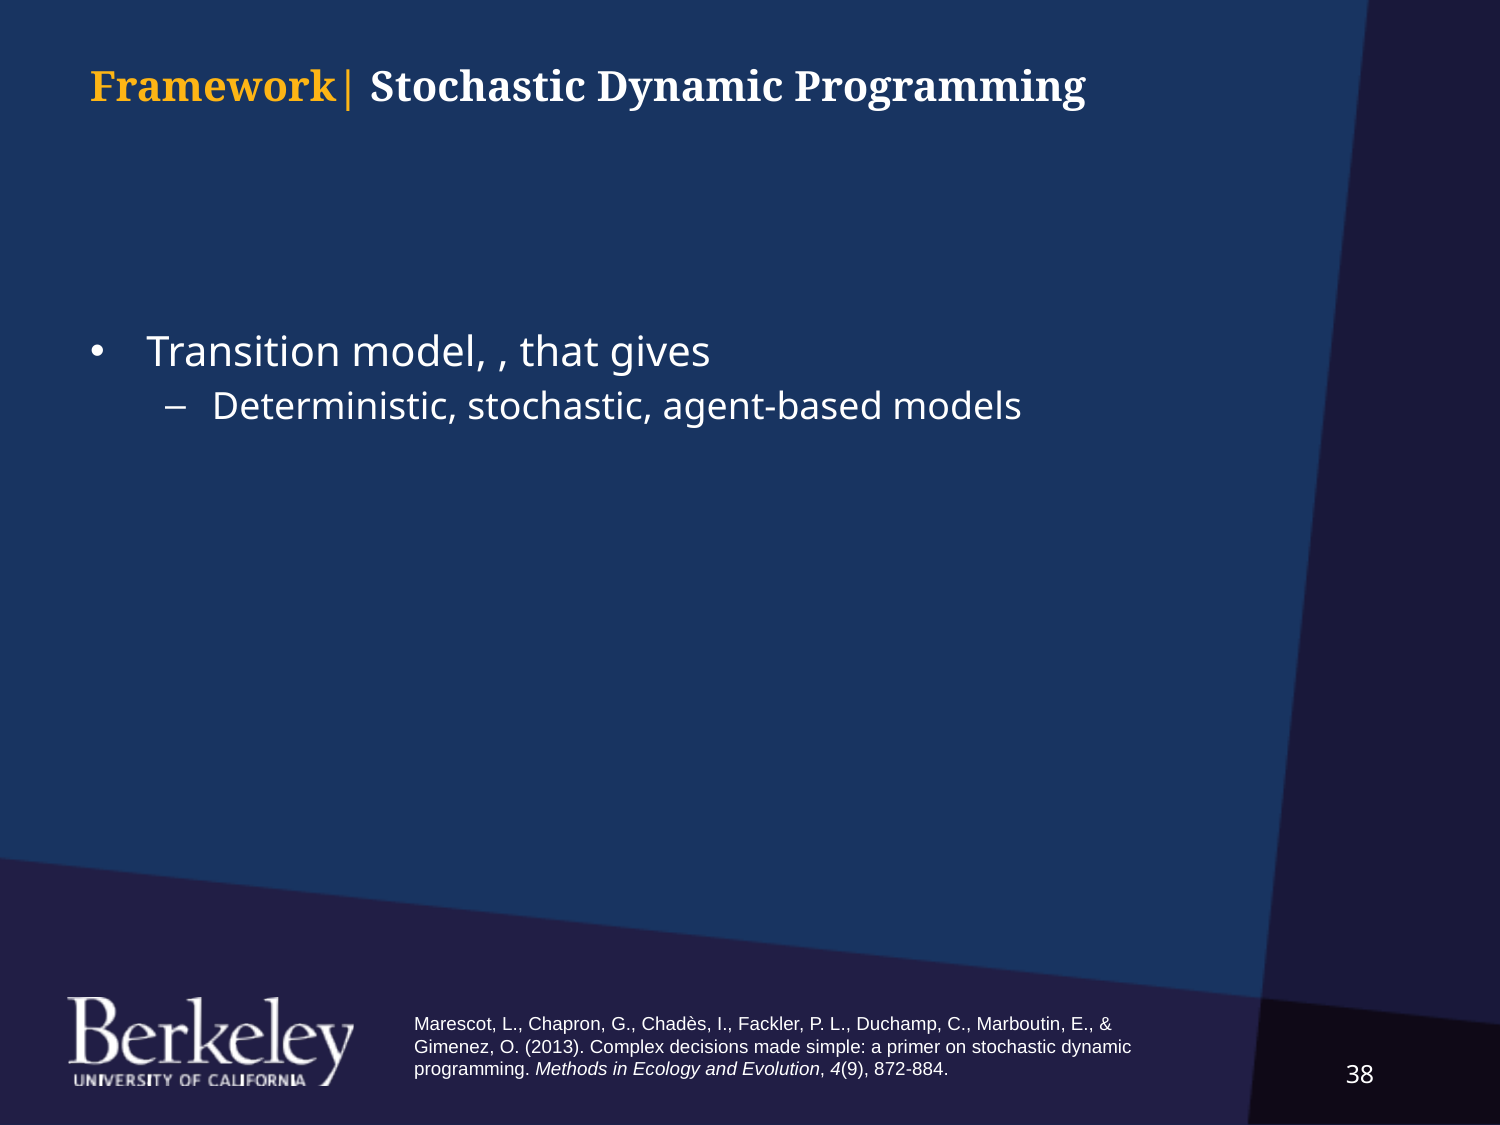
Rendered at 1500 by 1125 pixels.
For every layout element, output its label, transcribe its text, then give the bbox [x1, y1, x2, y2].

picture [0, 0, 1500, 1125]
text_box Marescot, L., Chapron, G., Chadès, I., Fackler, P. L., Duchamp, C., Marboutin, E., & Gimenez, O. (2013). Complex decisions made simple: a primer on stochastic dynamic programming. Methods in Ecology and Evolution, 4(9), 872-884. [399, 1004, 1150, 1087]
list Framework| Stochastic Dynamic Programming [75, 51, 1217, 132]
